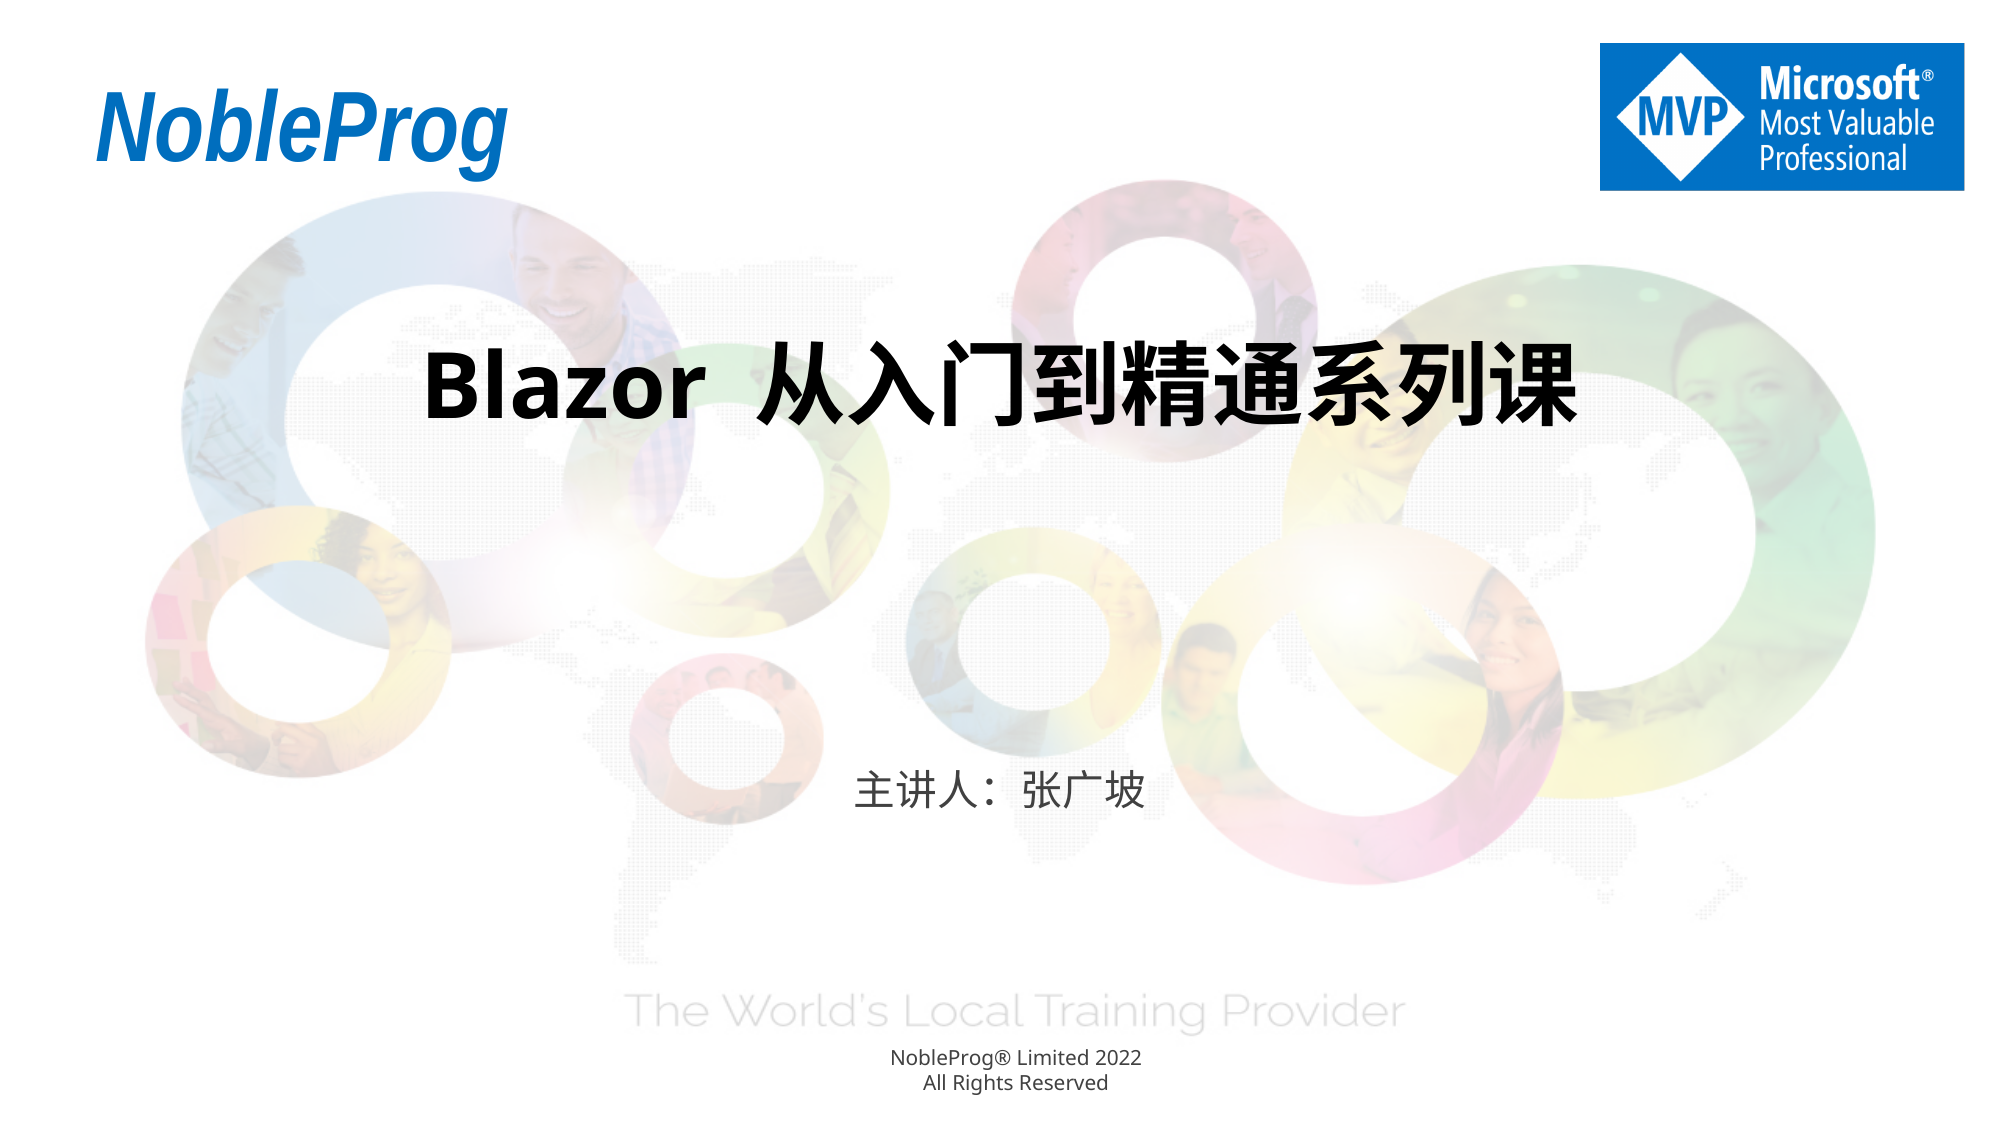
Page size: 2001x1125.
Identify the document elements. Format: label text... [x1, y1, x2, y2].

picture [1600, 43, 1965, 191]
title Blazor 从入门到精通系列课 [249, 186, 1750, 579]
subtitle [249, 590, 1750, 863]
